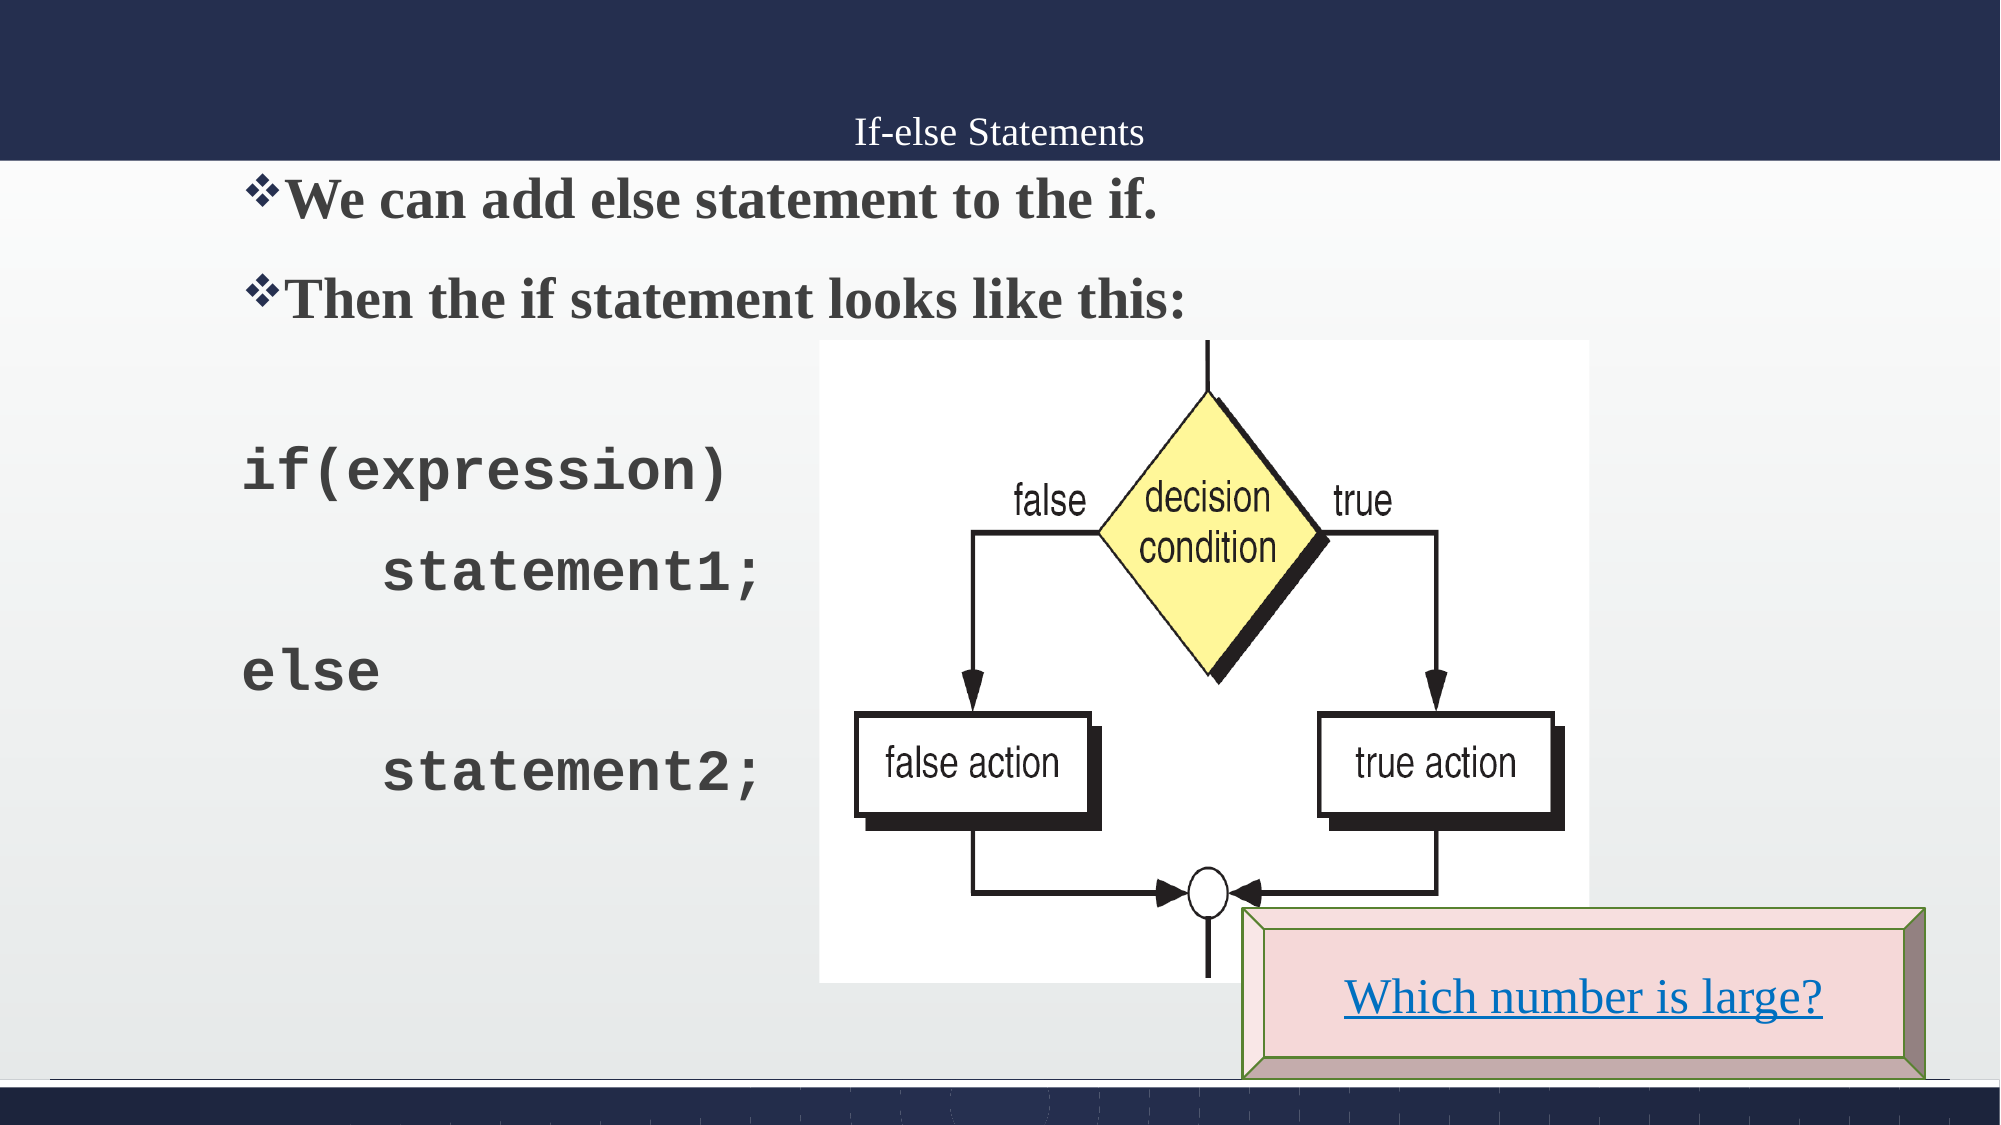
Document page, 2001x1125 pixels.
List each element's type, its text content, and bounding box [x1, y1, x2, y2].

text_box Which number is large? [1241, 907, 1927, 1080]
picture [819, 340, 1590, 983]
list We can add else statement to the if. Then the if statement looks like this: if(expression) statement1; else statement2; [219, 160, 1780, 1086]
title If-else Statements [0, 0, 2000, 161]
